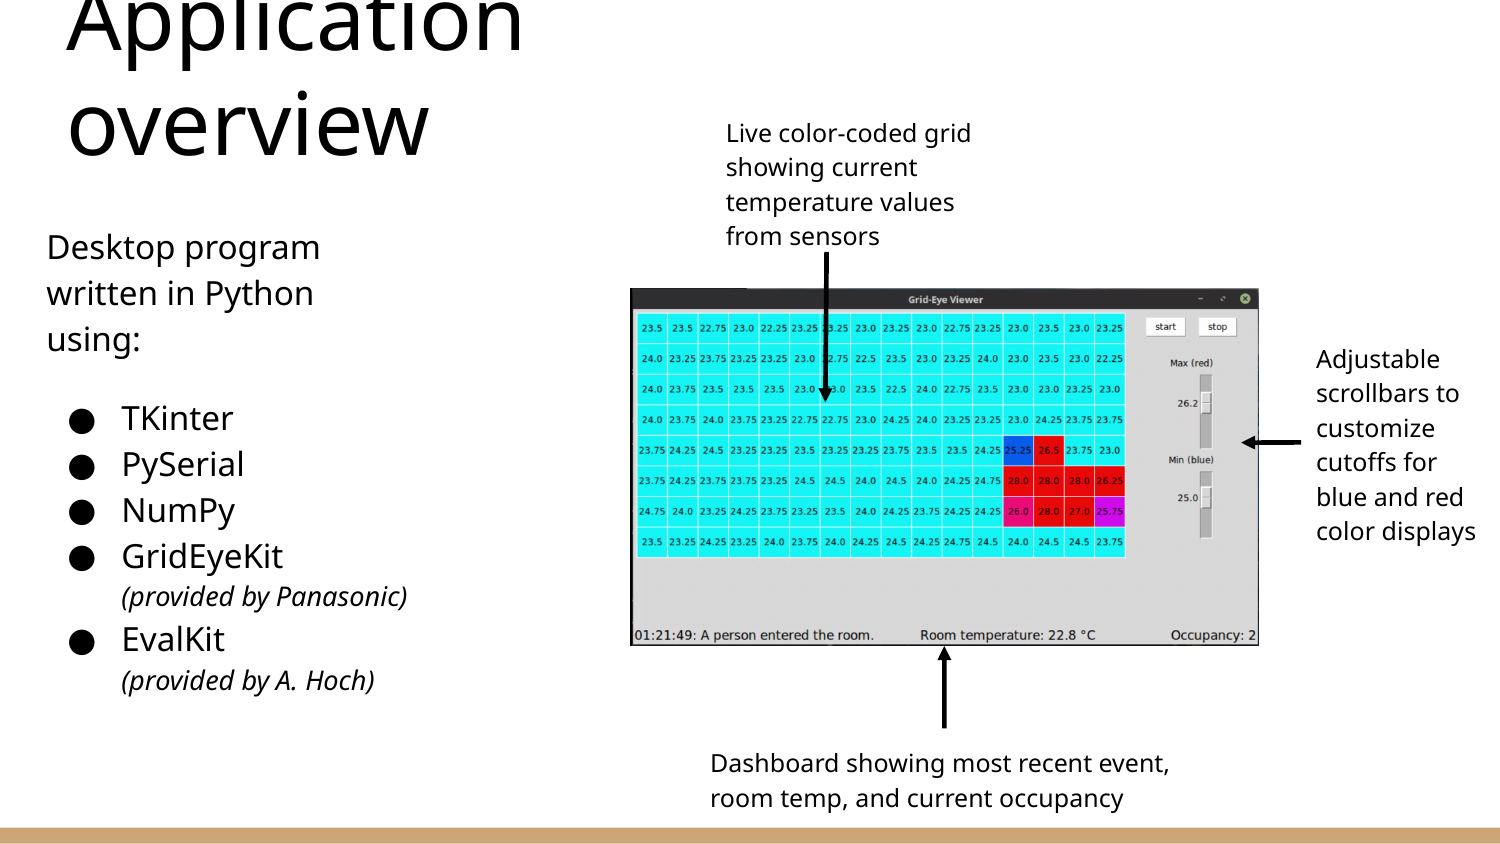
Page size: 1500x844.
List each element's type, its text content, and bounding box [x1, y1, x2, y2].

text_box Dashboard showing most recent event, room temp, and current occupancy [695, 728, 1194, 828]
title Application overview [51, 51, 670, 189]
text_box Adjustable scrollbars to customize cutoffs for blue and red color displays [1301, 324, 1500, 561]
picture [629, 288, 1259, 647]
list Desktop program written in Python using: TKinter PySerial NumPy GridEyeKit (provided by Panasonic) EvalKit (provided by A. Hoch) [31, 205, 430, 668]
text_box Live color-coded grid showing current temperature values from sensors [710, 97, 992, 266]
